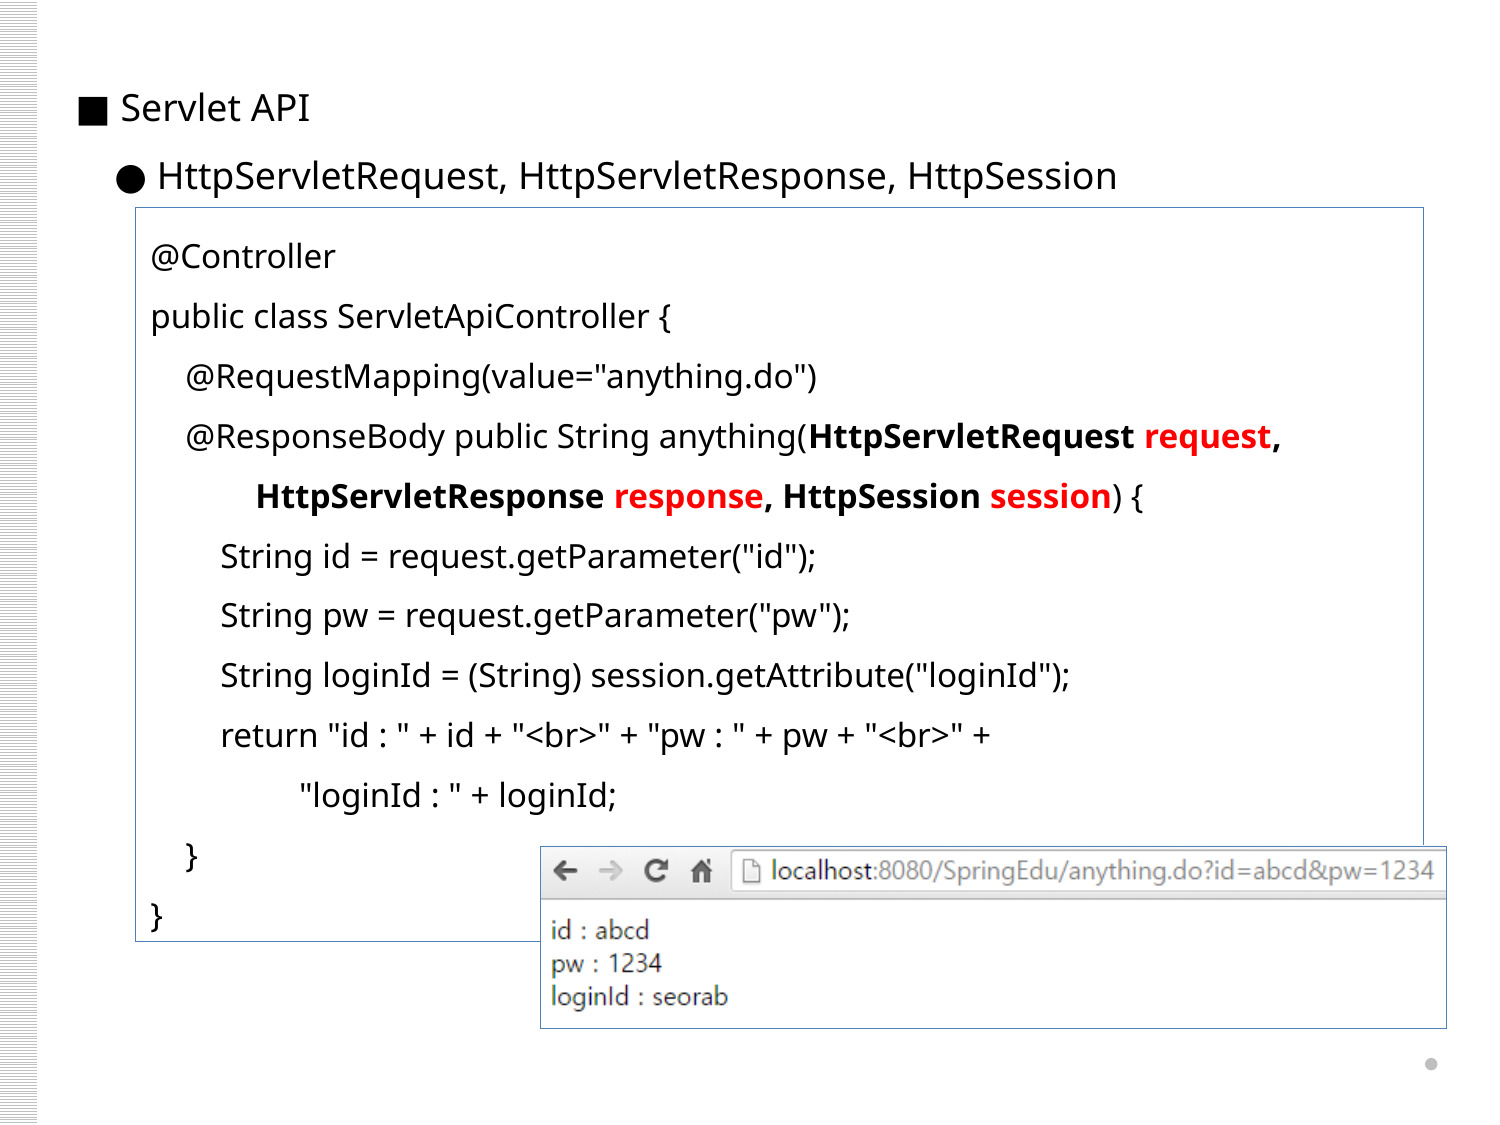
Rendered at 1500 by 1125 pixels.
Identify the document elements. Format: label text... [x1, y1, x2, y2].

text_box @Controller public class ServletApiController { @RequestMapping(value="anything.do") @ResponseBody public String anything(HttpServletRequest request, HttpServletResponse response, HttpSession session) { String id = request.getParameter("id"); String pw = request.getParameter("pw"); String loginId = (String) session.getAttribute("loginId"); return "id : " + id + "<br>" + "pw : " + pw + "<br>" + "loginId : " + loginId; } } [135, 207, 1424, 942]
text_box [1422, 1055, 1440, 1073]
picture [540, 845, 1448, 1030]
text_box ■ Servlet API ● HttpServletRequest, HttpServletResponse, HttpSession [60, 54, 1134, 205]
